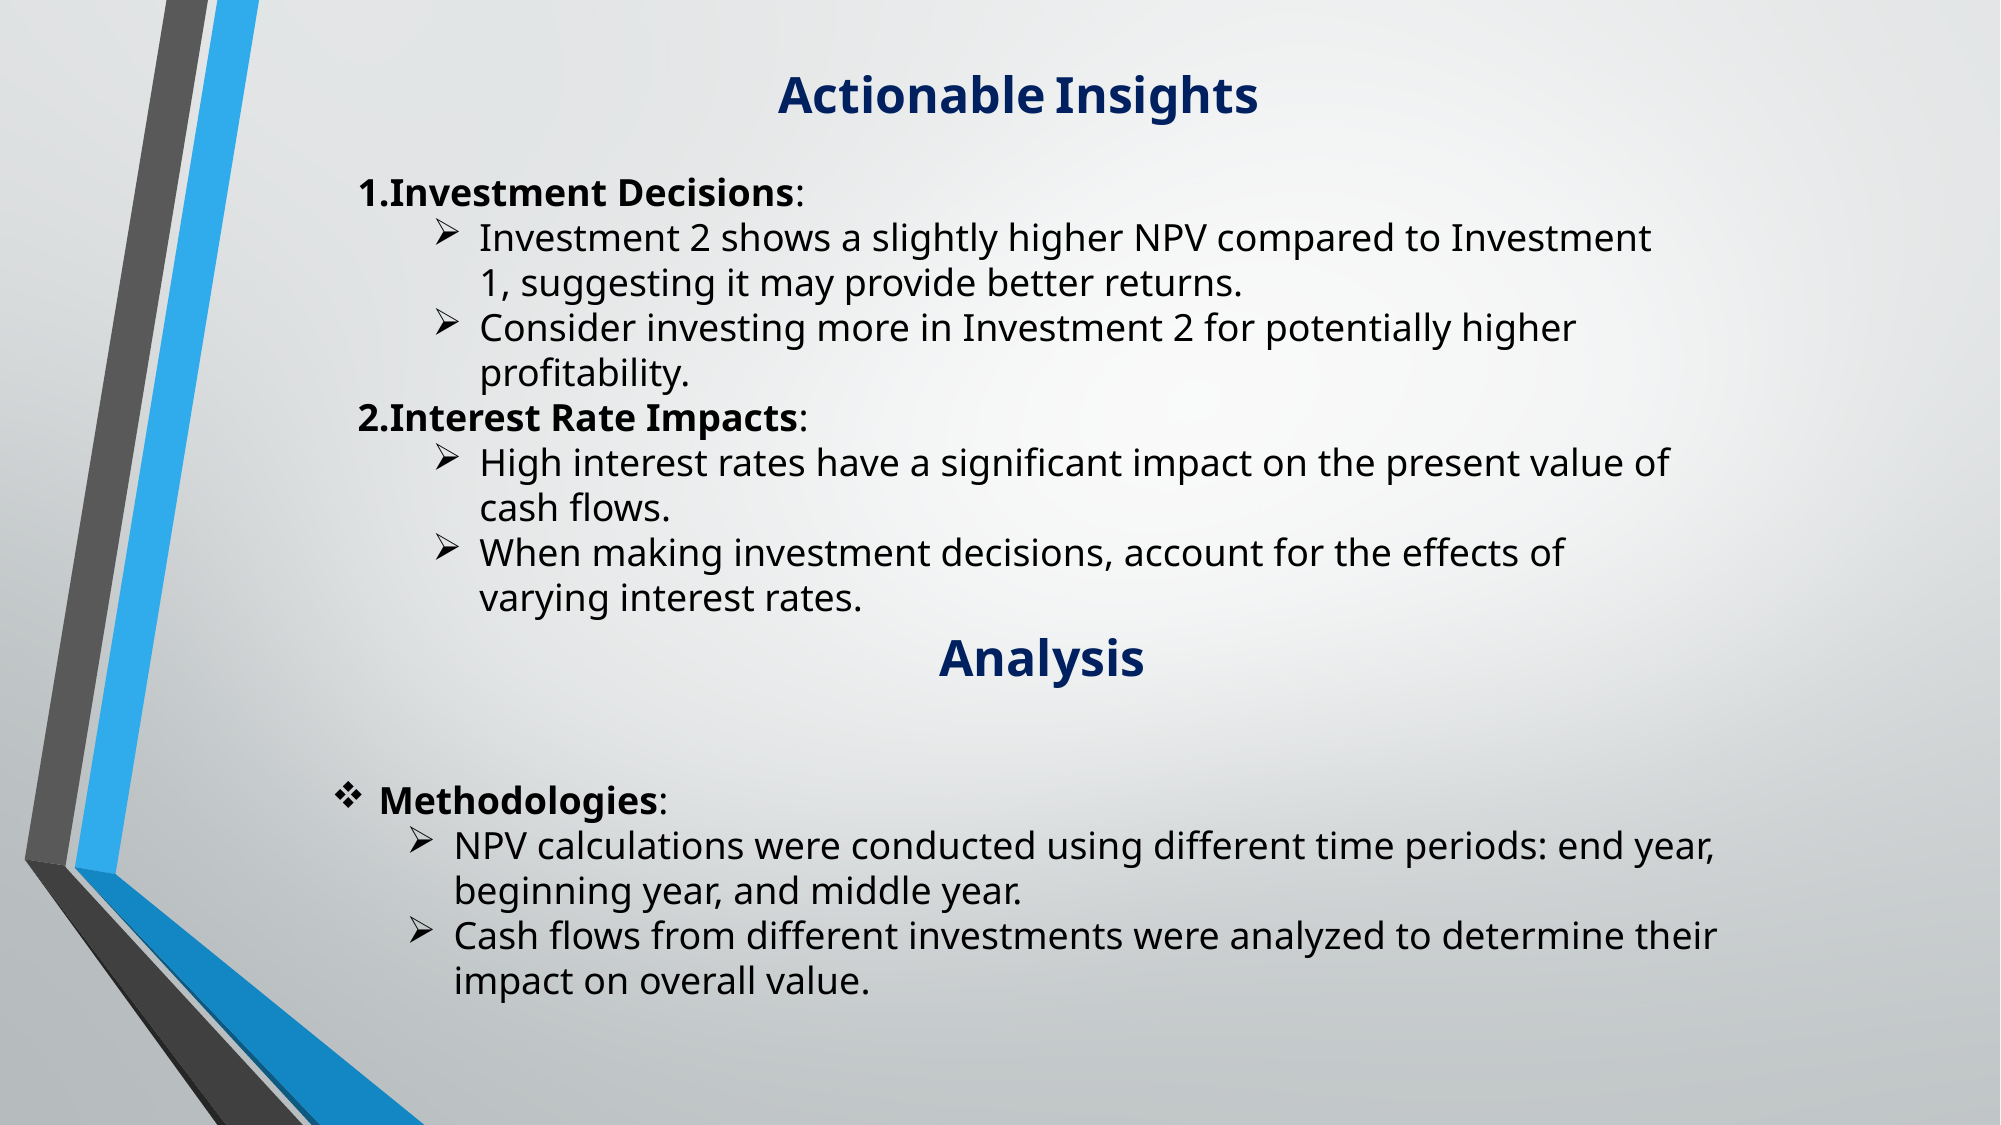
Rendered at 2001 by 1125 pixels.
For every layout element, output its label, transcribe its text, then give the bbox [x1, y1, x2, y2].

text_box Analysis Methodologies: NPV calculations were conducted using different time periods: end year, beginning year, and middle year. Cash flows from different investments were analyzed to determine their impact on overall value. [316, 619, 1768, 1010]
text_box Actionable Insights Investment Decisions: Investment 2 shows a slightly higher NPV compared to Investment 1, suggesting it may provide better returns. Consider investing more in Investment 2 for potentially higher profitability. Interest Rate Impacts: High interest rates have a significant impact on the present value of cash flows. When making investment decisions, account for the effects of varying interest rates. [342, 56, 1695, 619]
